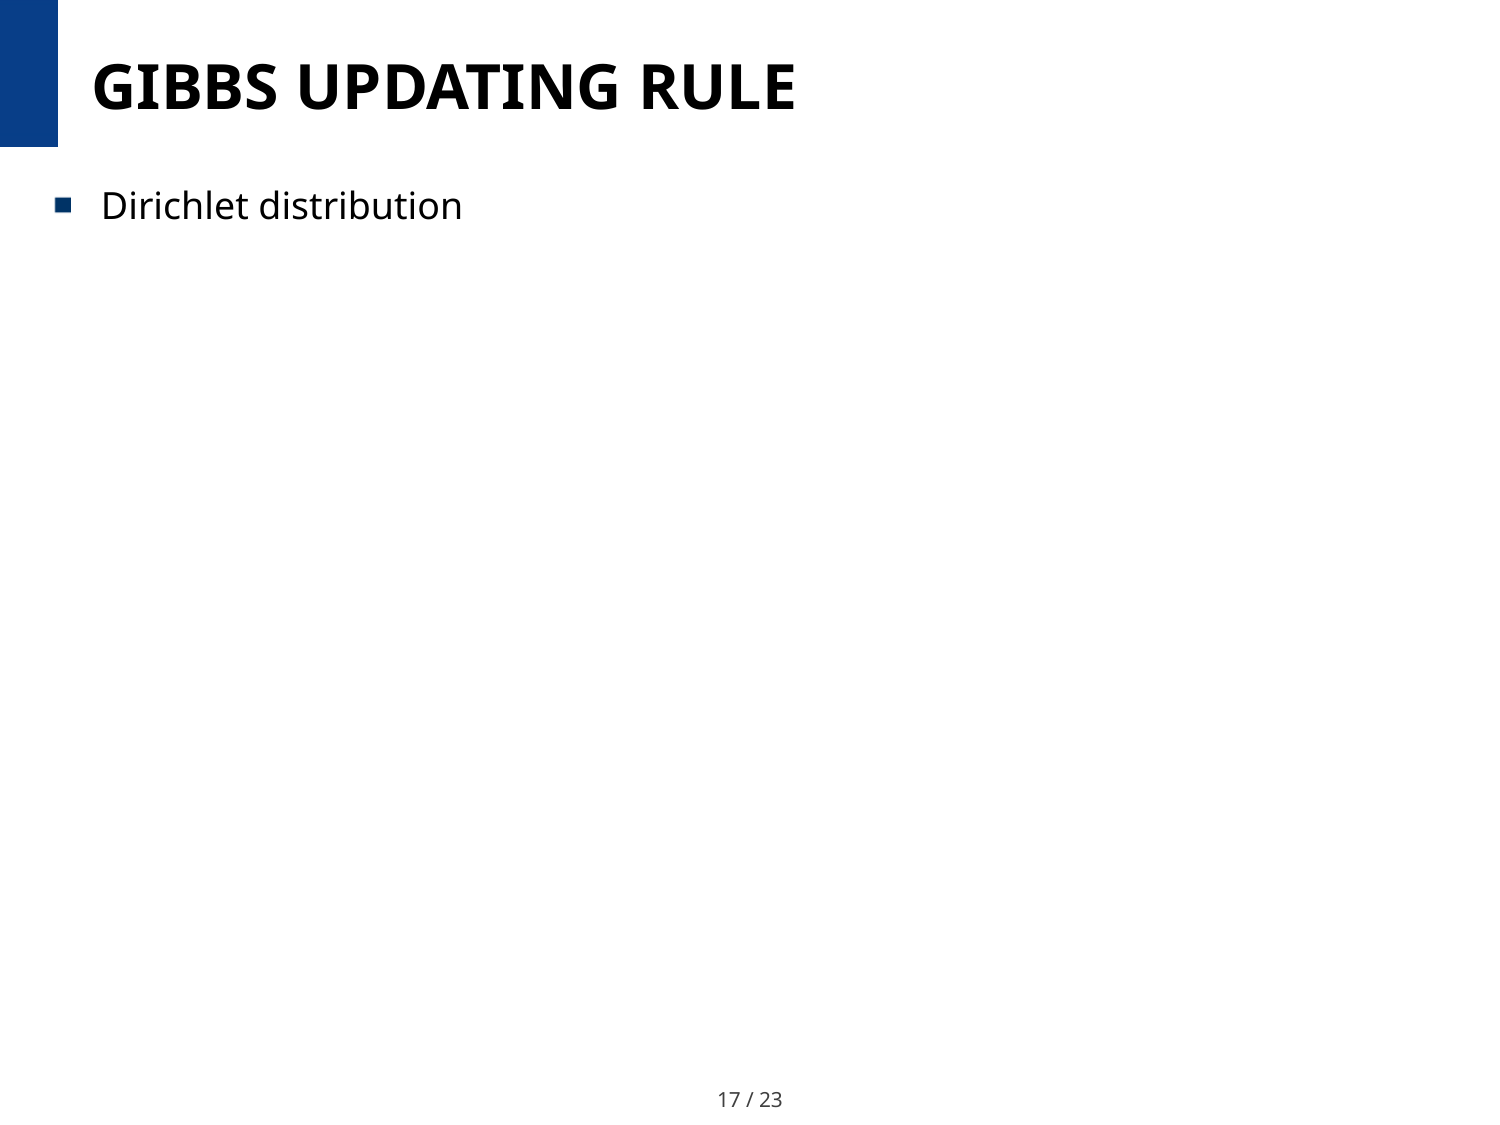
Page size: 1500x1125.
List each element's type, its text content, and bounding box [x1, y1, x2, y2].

picture [44, 191, 71, 218]
title Gibbs Updating Rule [76, 19, 1471, 149]
picture [0, 0, 58, 147]
